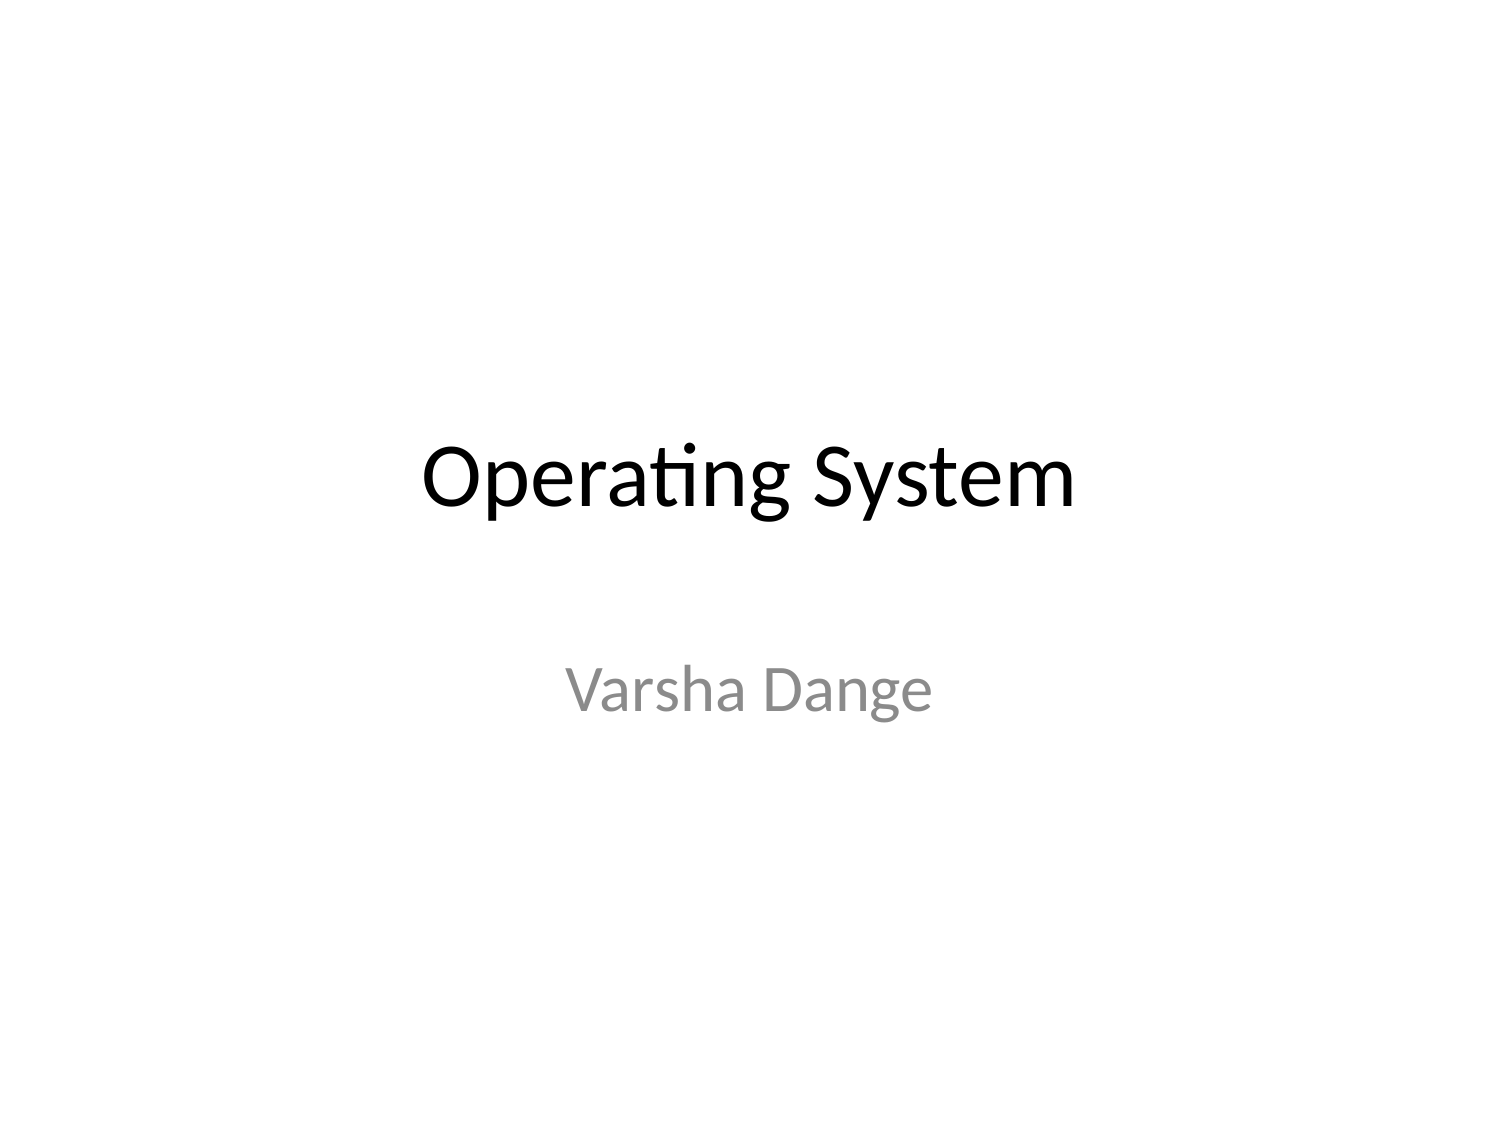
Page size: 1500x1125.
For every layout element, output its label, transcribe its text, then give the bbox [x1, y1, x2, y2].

title Operating System [112, 349, 1388, 591]
subtitle Varsha Dange [225, 637, 1275, 925]
